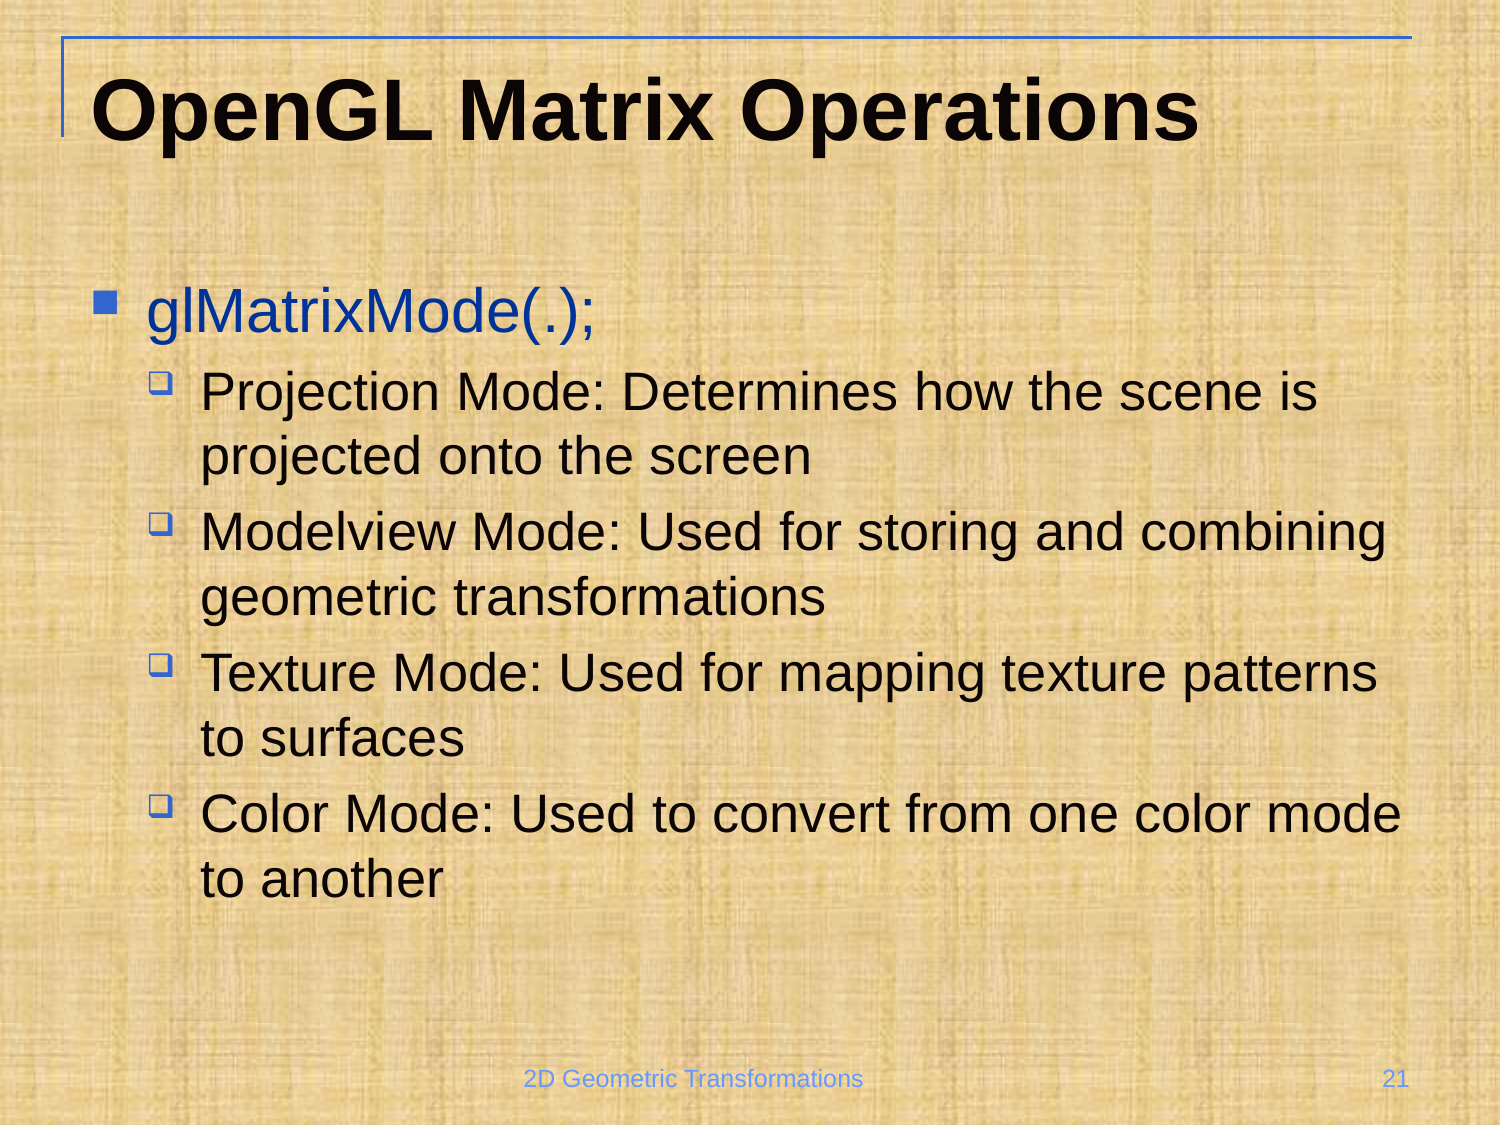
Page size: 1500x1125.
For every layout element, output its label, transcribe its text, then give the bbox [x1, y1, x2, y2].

footer 2D Geometric Transformations [508, 1025, 975, 1100]
title OpenGL Matrix Operations [75, 45, 1425, 233]
list glMatrixMode(.); Projection Mode: Determines how the scene is projected onto the screen Modelview Mode: Used for storing and combining geometric transformations Texture Mode: Used for mapping texture patterns to surfaces Color Mode: Used to convert from one color mode to another [75, 262, 1425, 1006]
slide_number 21 [1074, 1025, 1425, 1100]
picture [0, 0, 1500, 1125]
